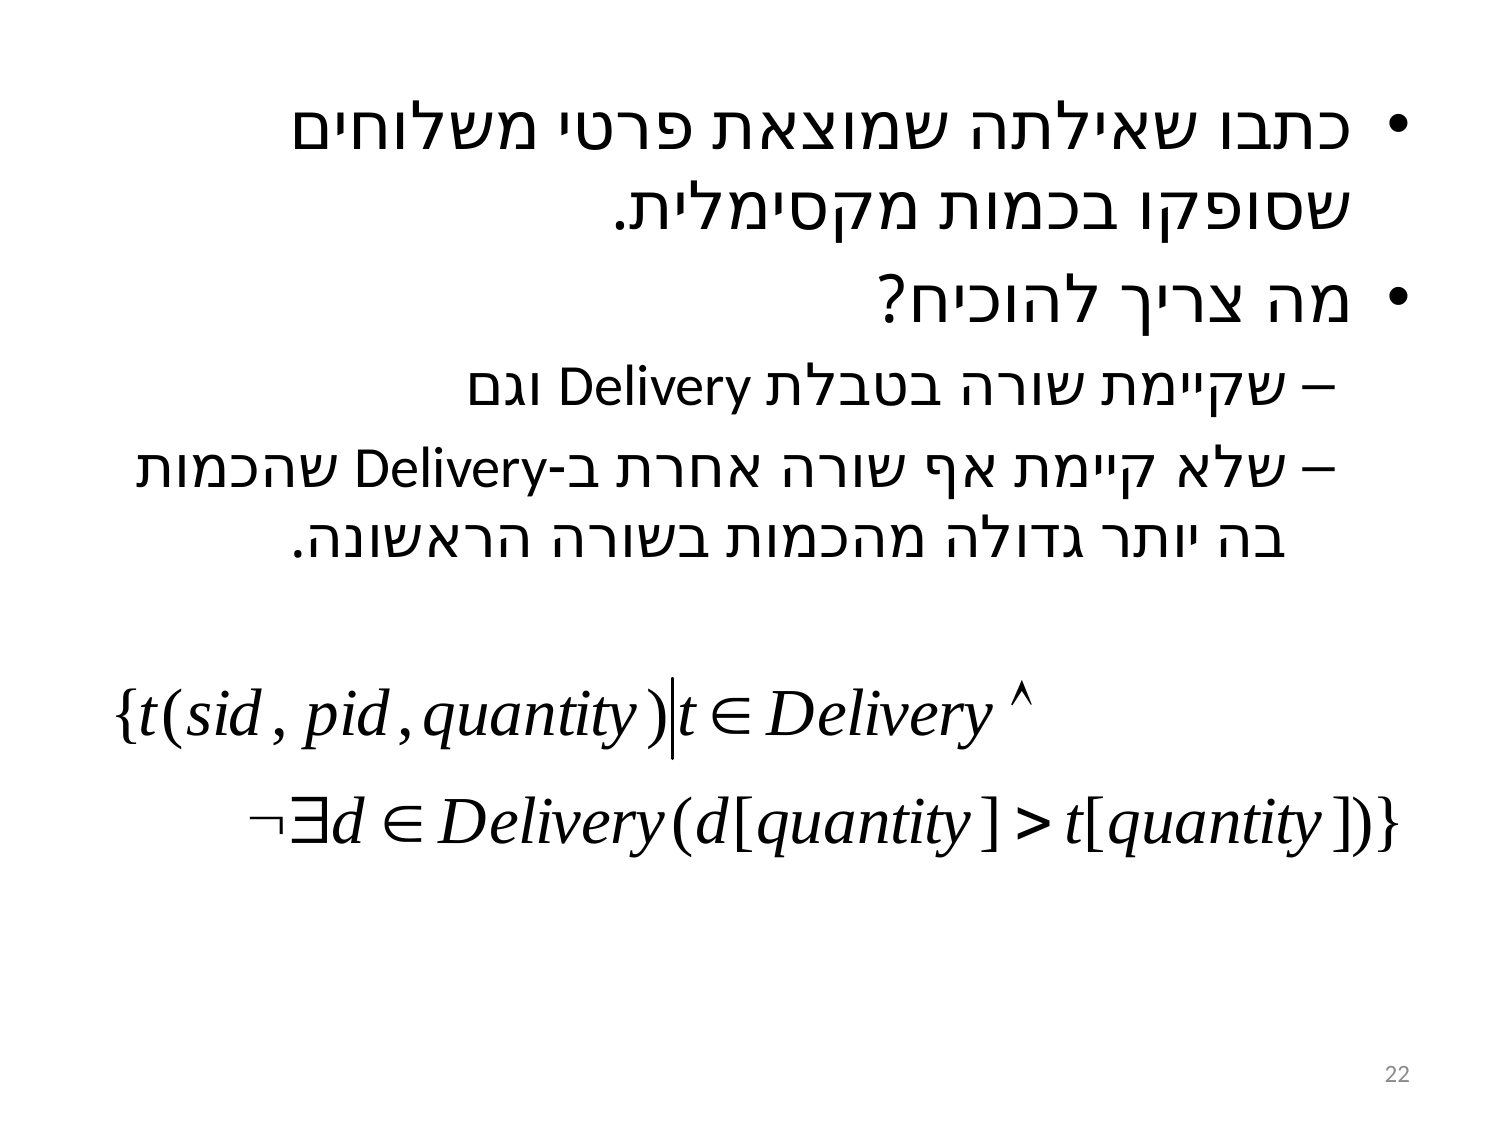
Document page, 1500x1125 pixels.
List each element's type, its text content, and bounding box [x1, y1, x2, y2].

list כתבו שאילתה שמוצאת פרטי משלוחים שסופקו בכמות מקסימלית. מה צריך להוכיח? שקיימת שורה בטבלת Delivery וגם שלא קיימת אף שורה אחרת ב-Delivery שהכמות בה יותר גדולה מהכמות בשורה הראשונה. [75, 75, 1425, 650]
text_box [106, 662, 1416, 876]
slide_number 22 [1074, 1042, 1425, 1103]
